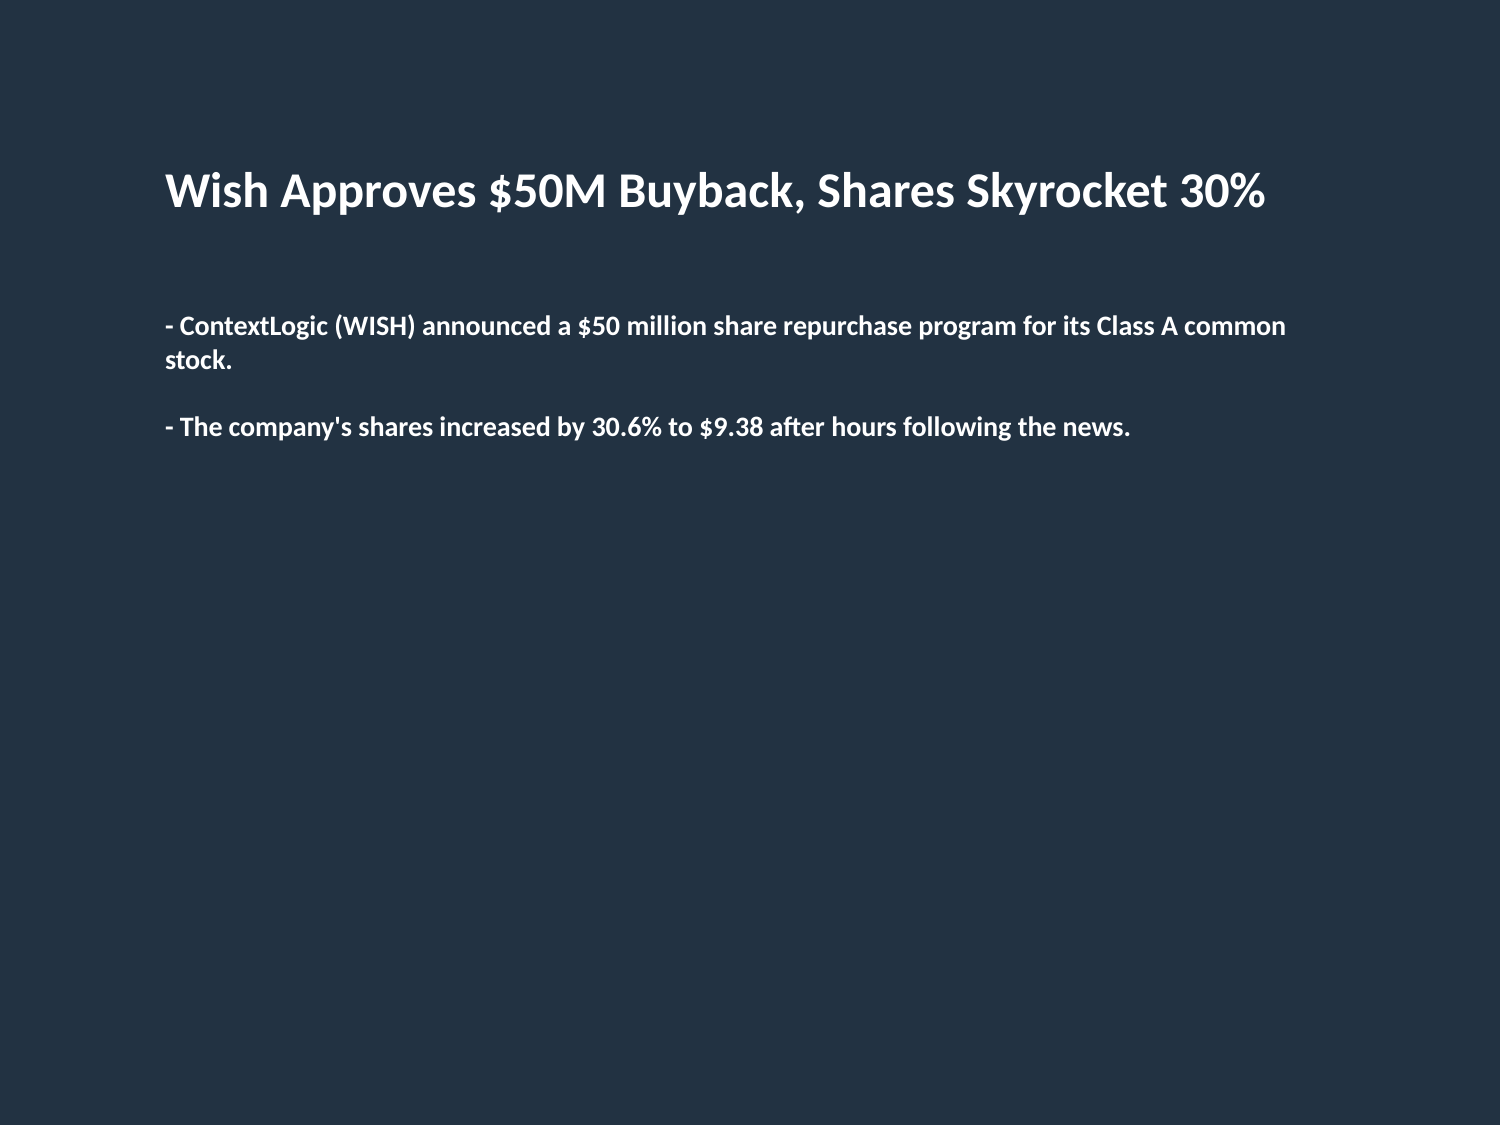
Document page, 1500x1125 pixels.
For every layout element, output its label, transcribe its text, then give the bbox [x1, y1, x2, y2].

text_box Wish Approves $50M Buyback, Shares Skyrocket 30% [149, 149, 1350, 225]
text_box - ContextLogic (WISH) announced a $50 million share repurchase program for its Class A common stock. - The company's shares increased by 30.6% to $9.38 after hours following the news. [149, 299, 1350, 450]
